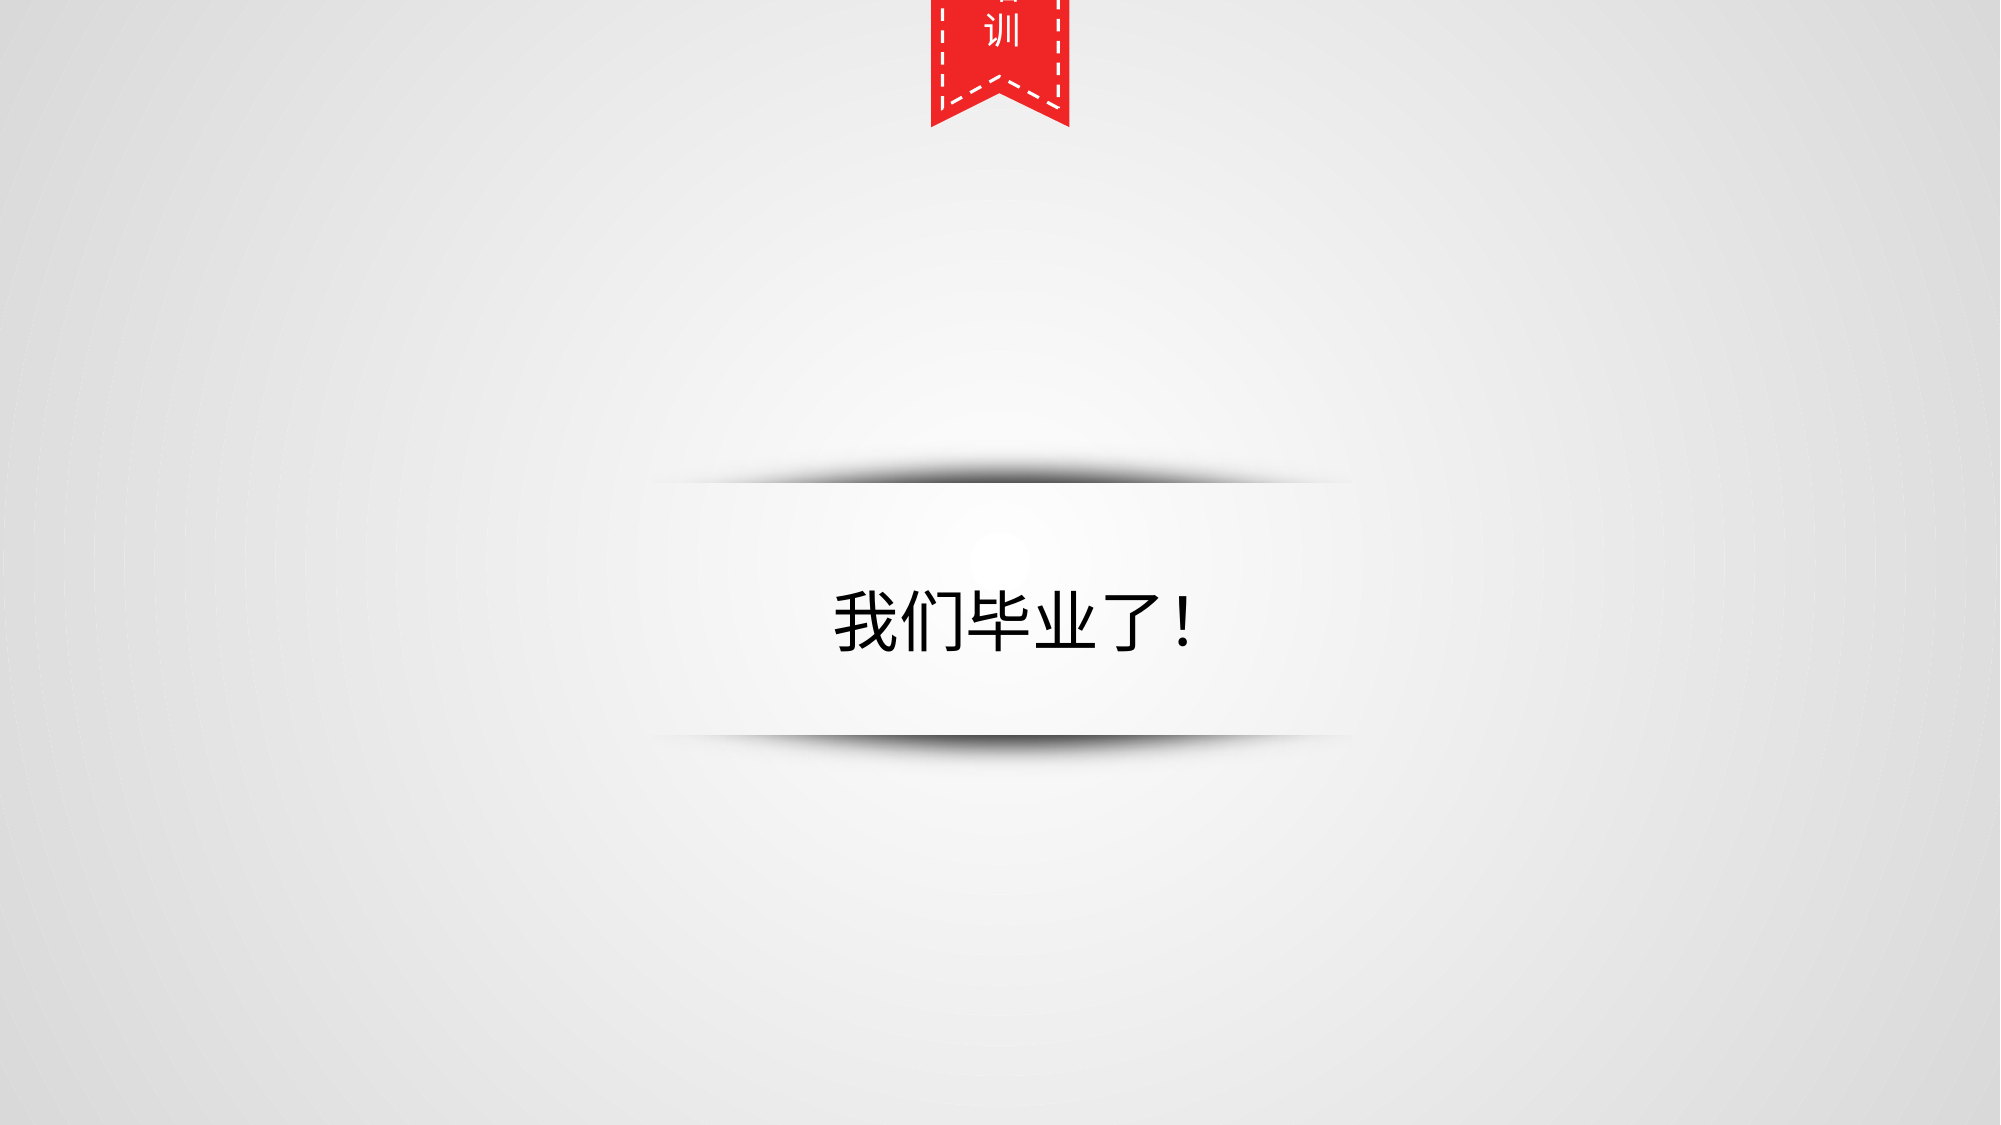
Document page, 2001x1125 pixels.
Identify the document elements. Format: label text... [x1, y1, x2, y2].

picture [649, 128, 1353, 1108]
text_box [930, 0, 1070, 128]
text_box 我们毕业了！ [788, 572, 979, 668]
text_box 我们毕业了！ [1023, 572, 1211, 668]
